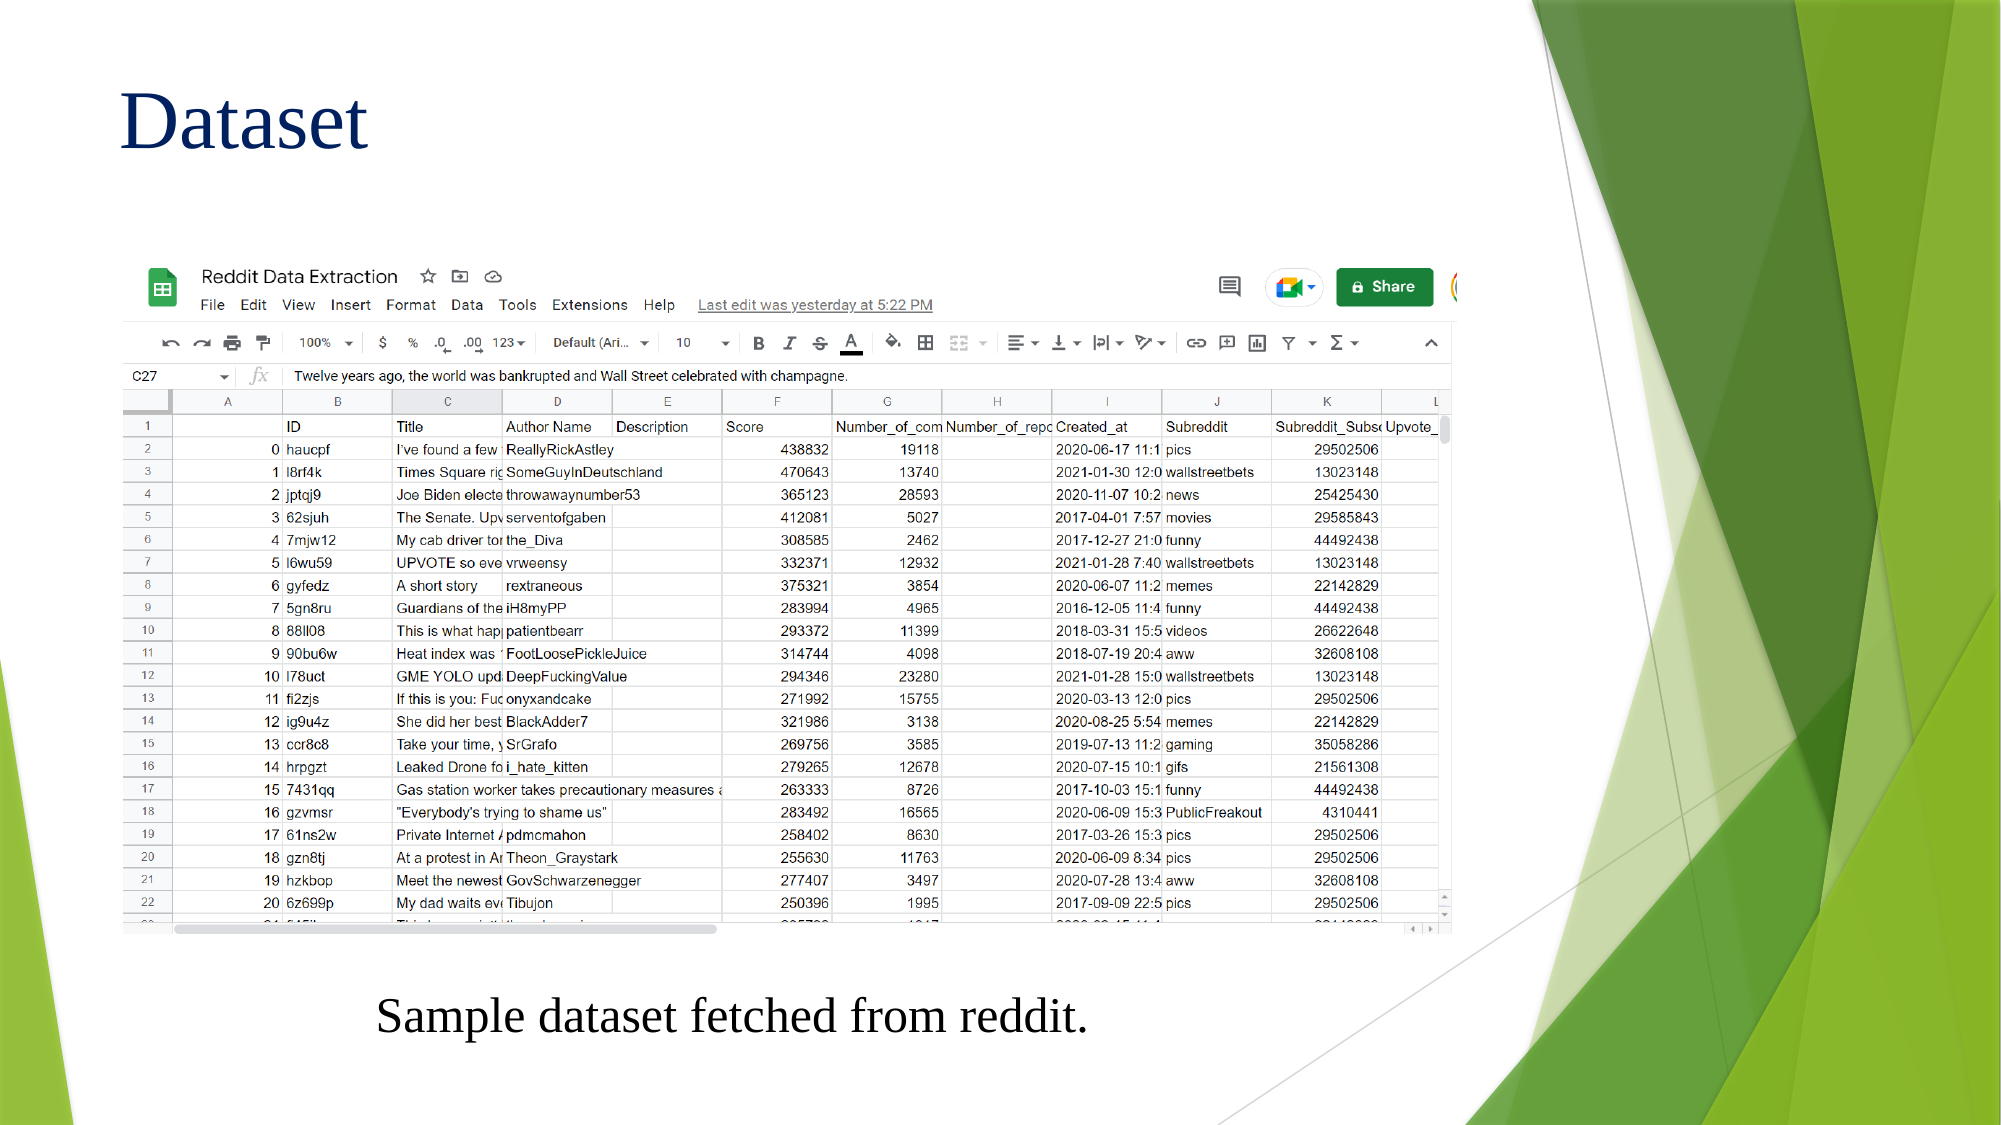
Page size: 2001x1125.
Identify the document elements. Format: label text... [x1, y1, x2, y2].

text_box Sample dataset fetched from reddit. [360, 975, 1107, 1051]
text_box Dataset [104, 57, 1076, 173]
picture [122, 252, 1457, 935]
